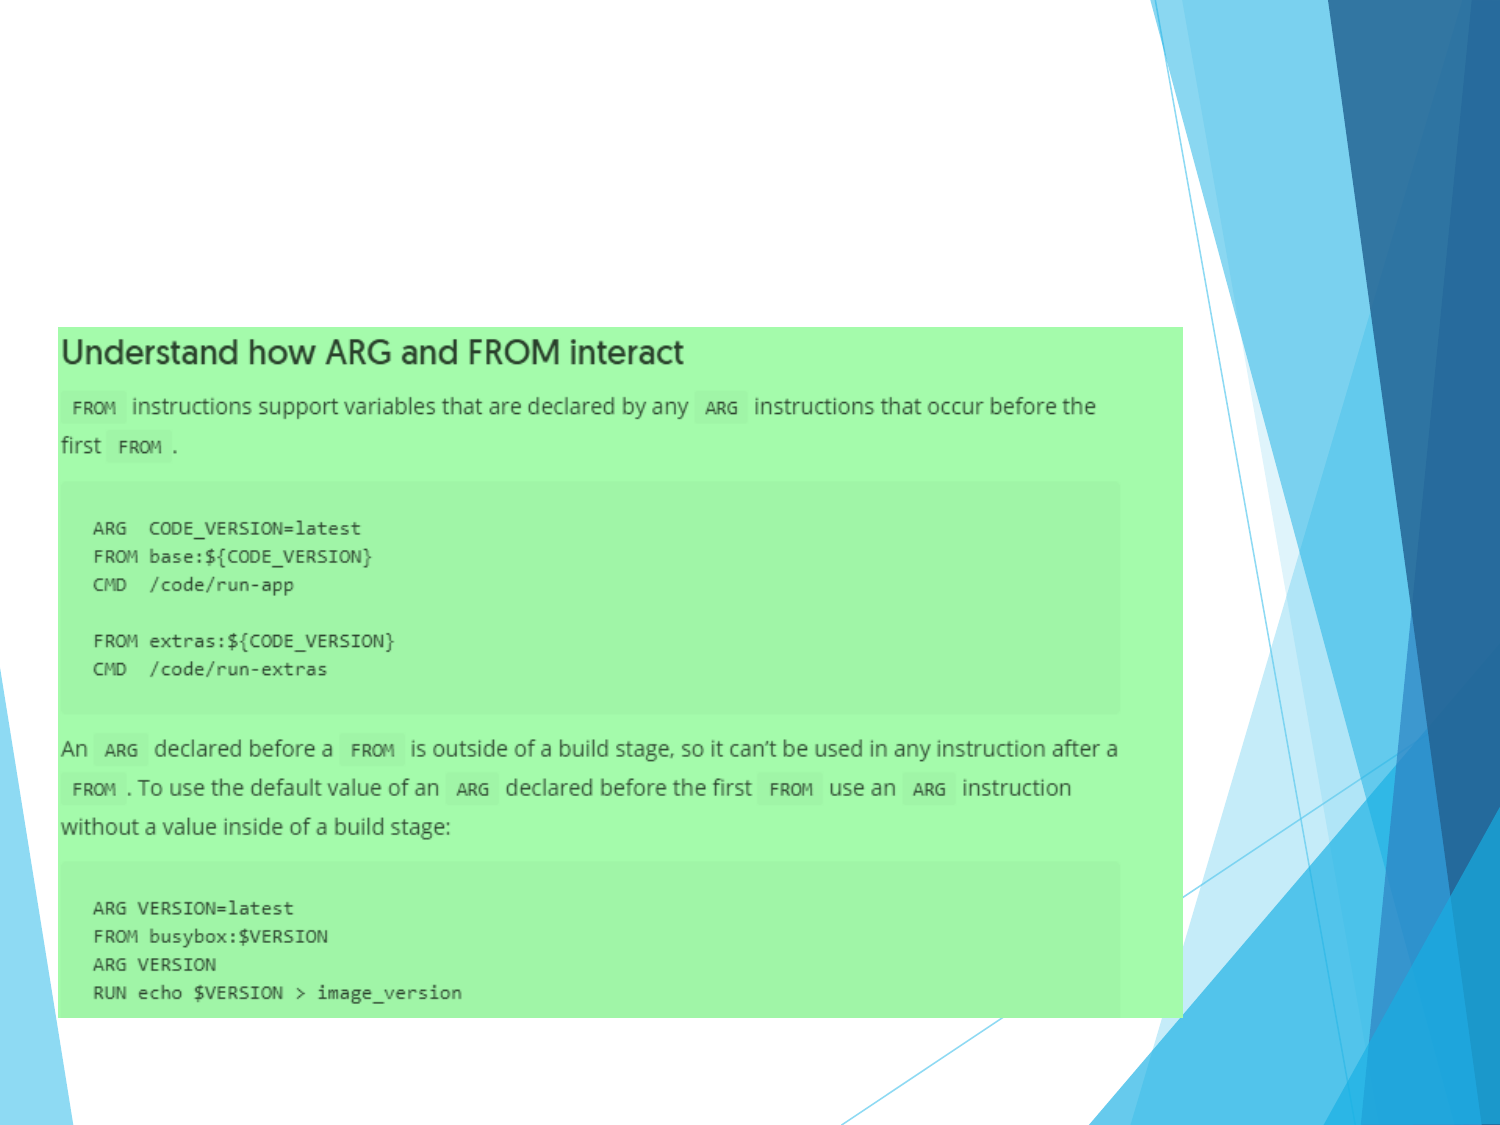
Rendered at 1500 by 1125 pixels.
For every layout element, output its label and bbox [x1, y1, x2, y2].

picture [58, 327, 1183, 1019]
